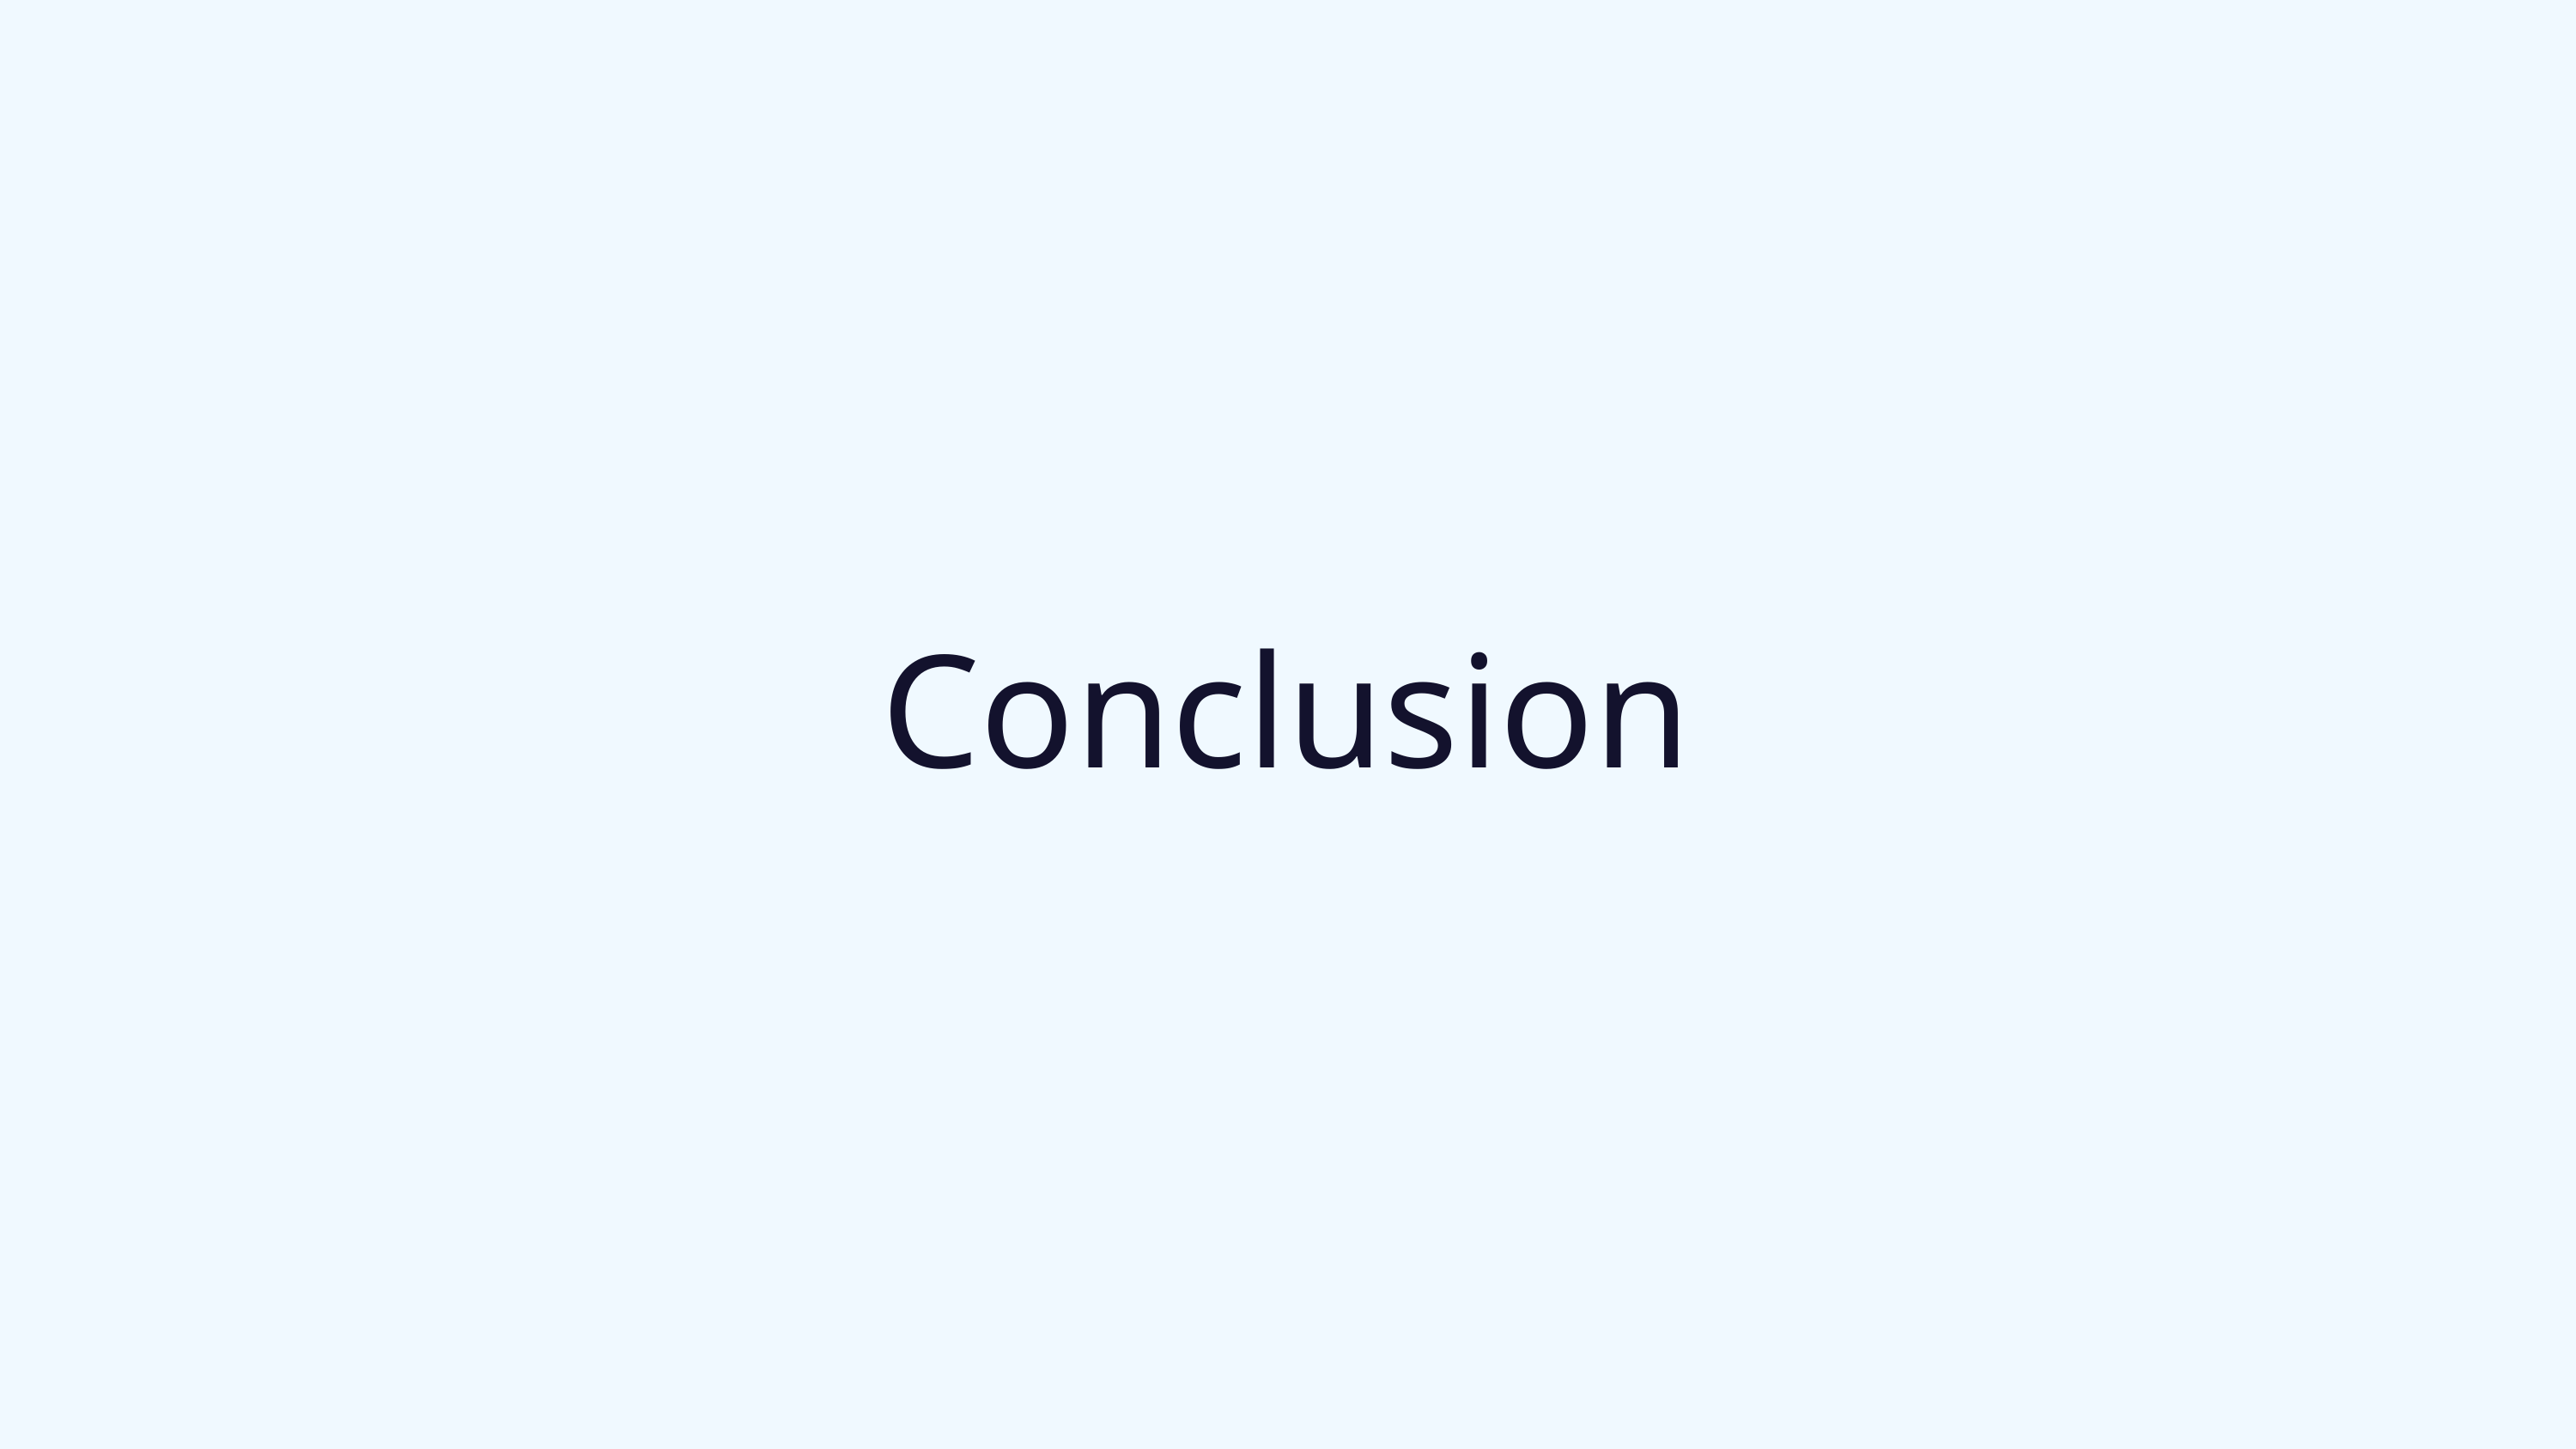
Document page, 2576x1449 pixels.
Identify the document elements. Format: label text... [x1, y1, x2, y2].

text_box Conclusion [881, 647, 1745, 798]
